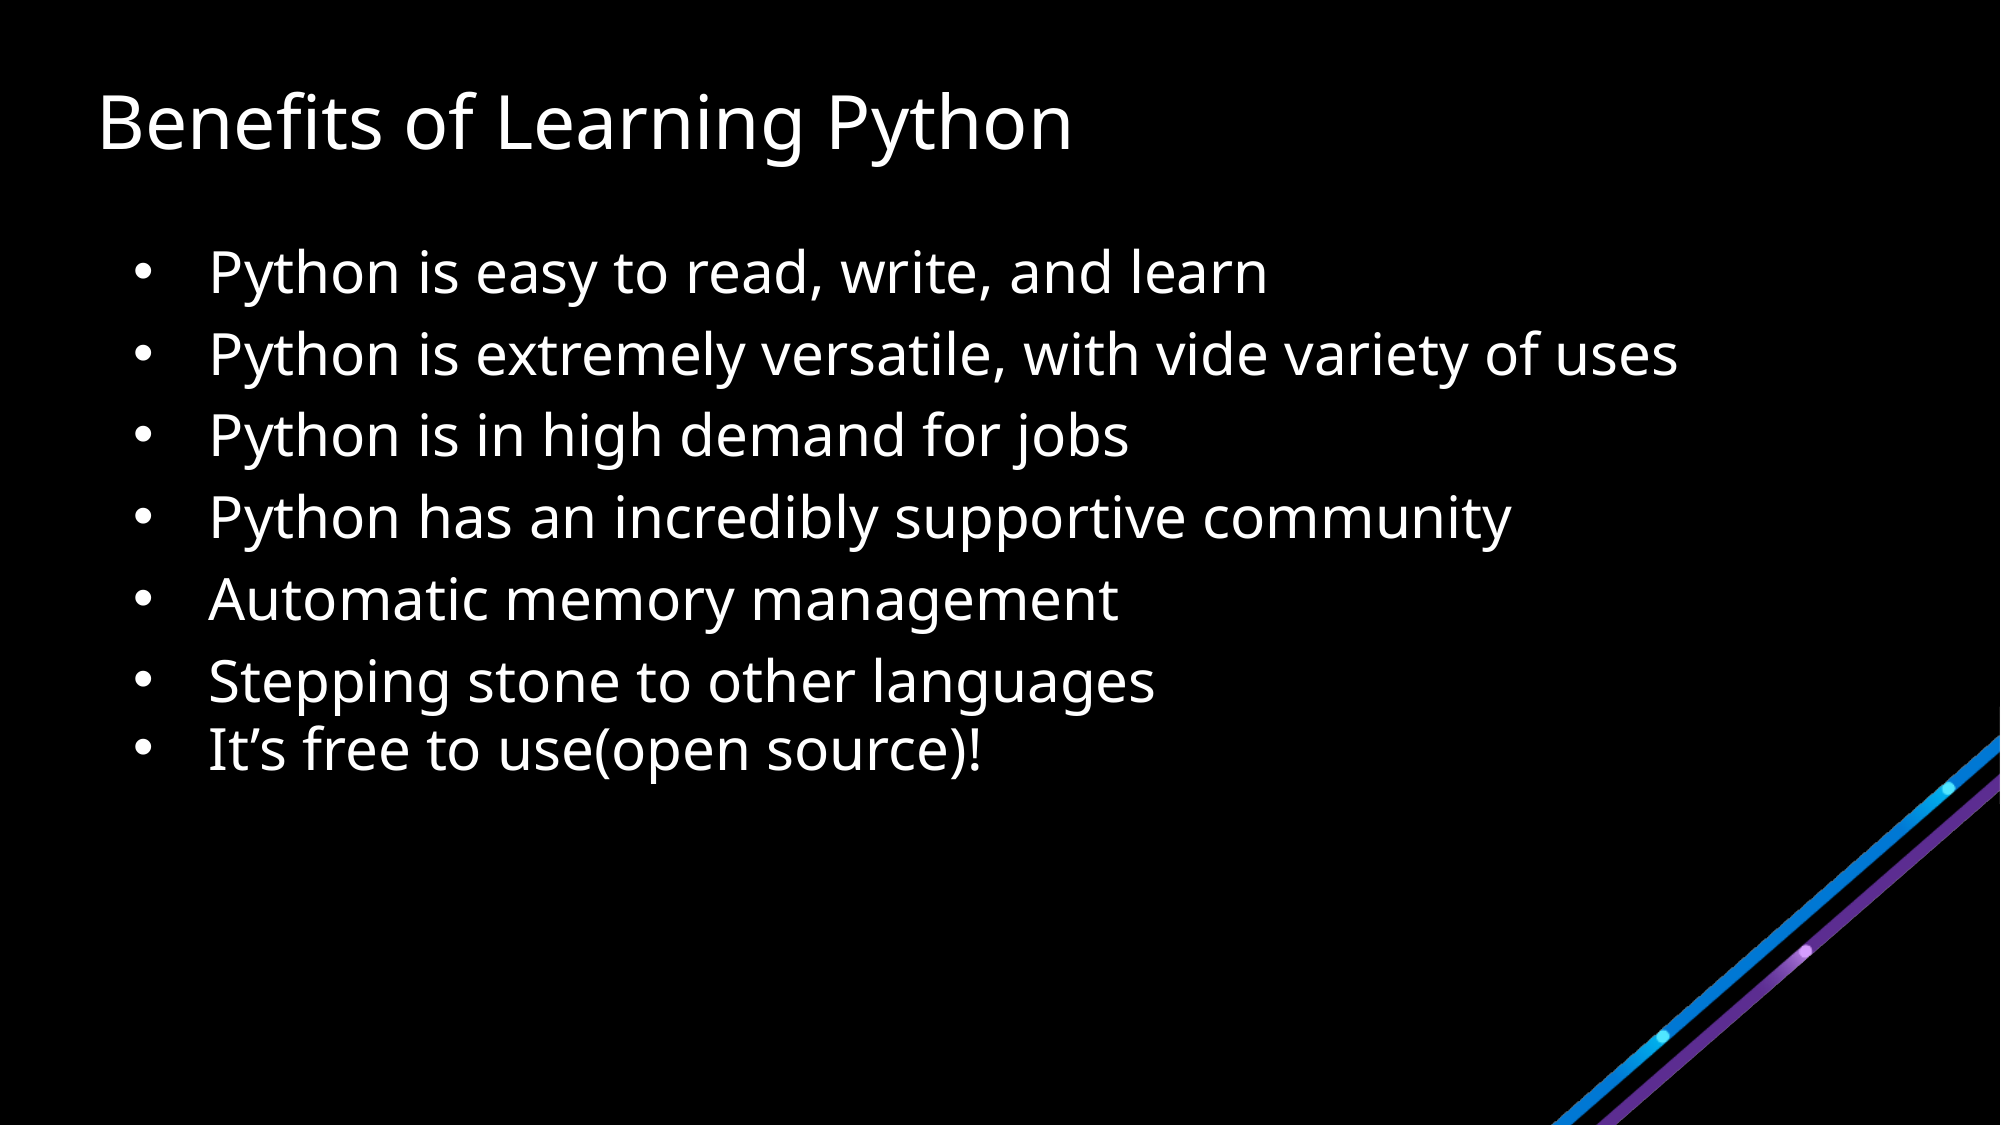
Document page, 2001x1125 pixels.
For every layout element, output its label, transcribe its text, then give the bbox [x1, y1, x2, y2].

title Benefits of Learning Python [96, 75, 1904, 166]
list Python is easy to read, write, and learn Python is extremely versatile, with vide variety of uses Python is in high demand for jobs Python has an incredibly supportive community Automatic memory management Stepping stone to other languages It’s free to use(open source)! [96, 235, 1904, 888]
picture [1554, 888, 1886, 1125]
picture [1904, 738, 1999, 873]
